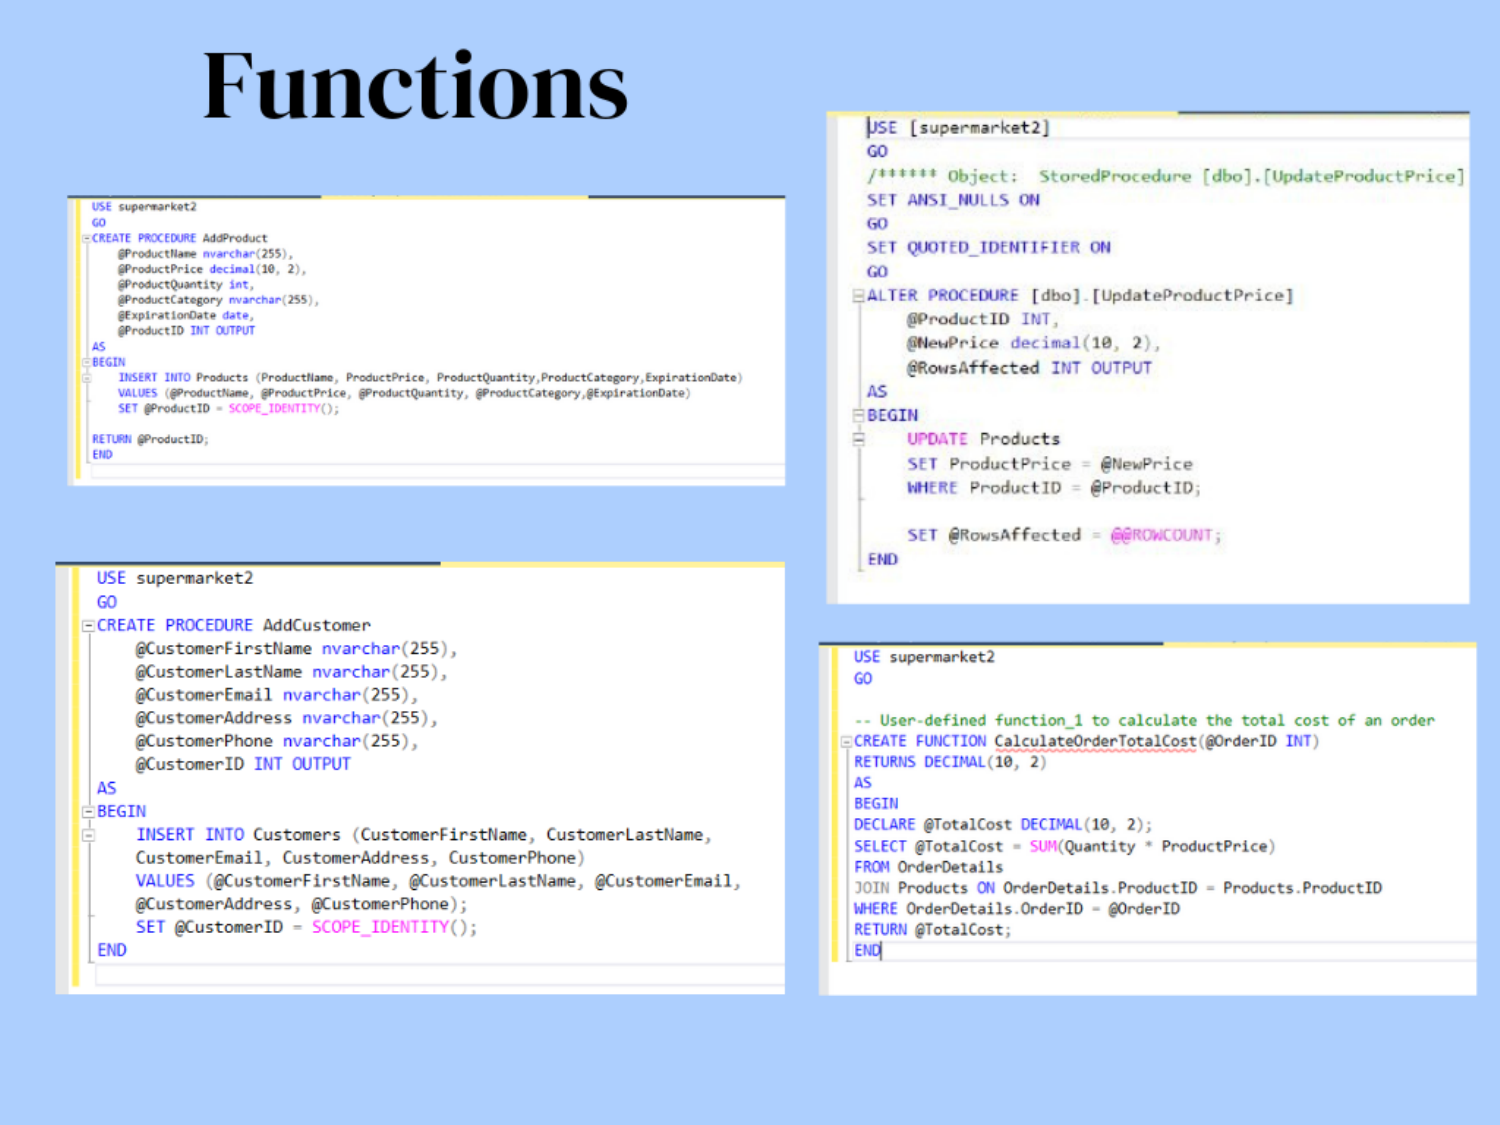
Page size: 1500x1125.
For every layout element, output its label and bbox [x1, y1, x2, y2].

list [0, 0, 1500, 1125]
